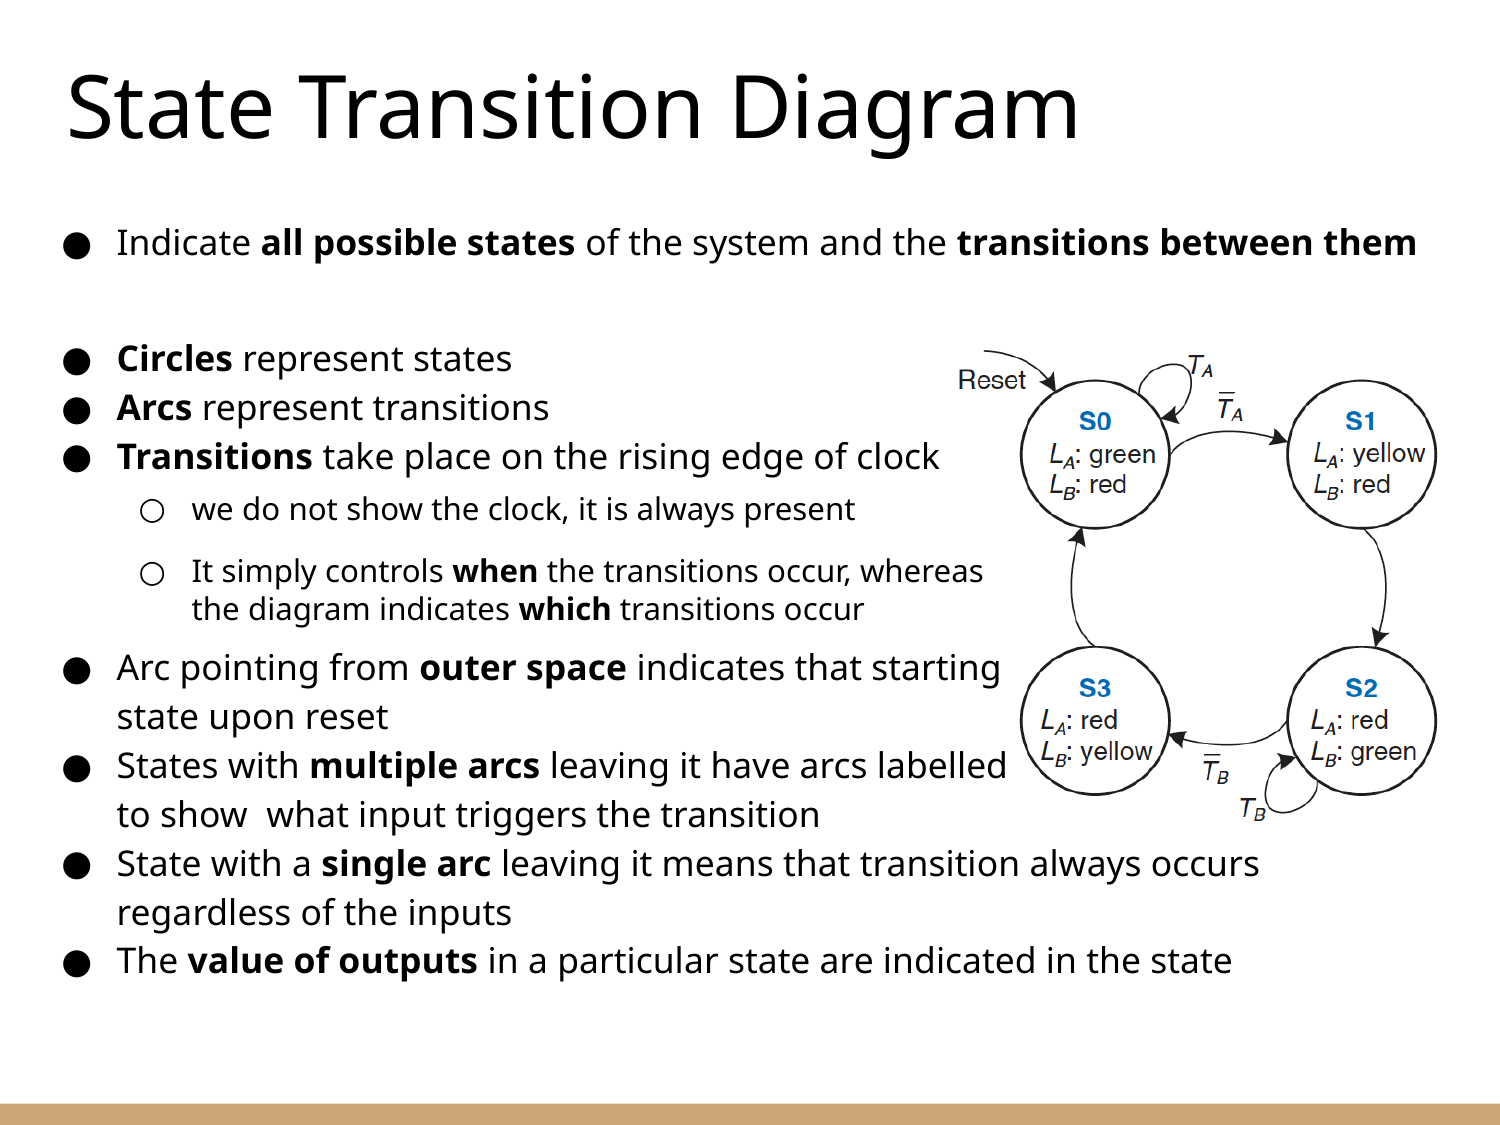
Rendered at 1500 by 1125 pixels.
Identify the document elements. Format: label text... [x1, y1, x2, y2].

picture [955, 333, 1474, 828]
list Indicate all possible states of the system and the transitions between them Circles represent states Arcs represent transitions Transitions take place on the rising edge of clock we do not show the clock, it is always present It simply controls when the transitions occur, whereas the diagram indicates which transitions occur Arc pointing from outer space indicates that starting state upon reset States with multiple arcs leaving it have arcs labelled to show what input triggers the transition State with a single arc leaving it means that transition always occurs regardless of the inputs The value of outputs in a particular state are indicated in the state [26, 198, 1474, 1036]
title State Transition Diagram [51, 69, 1449, 172]
